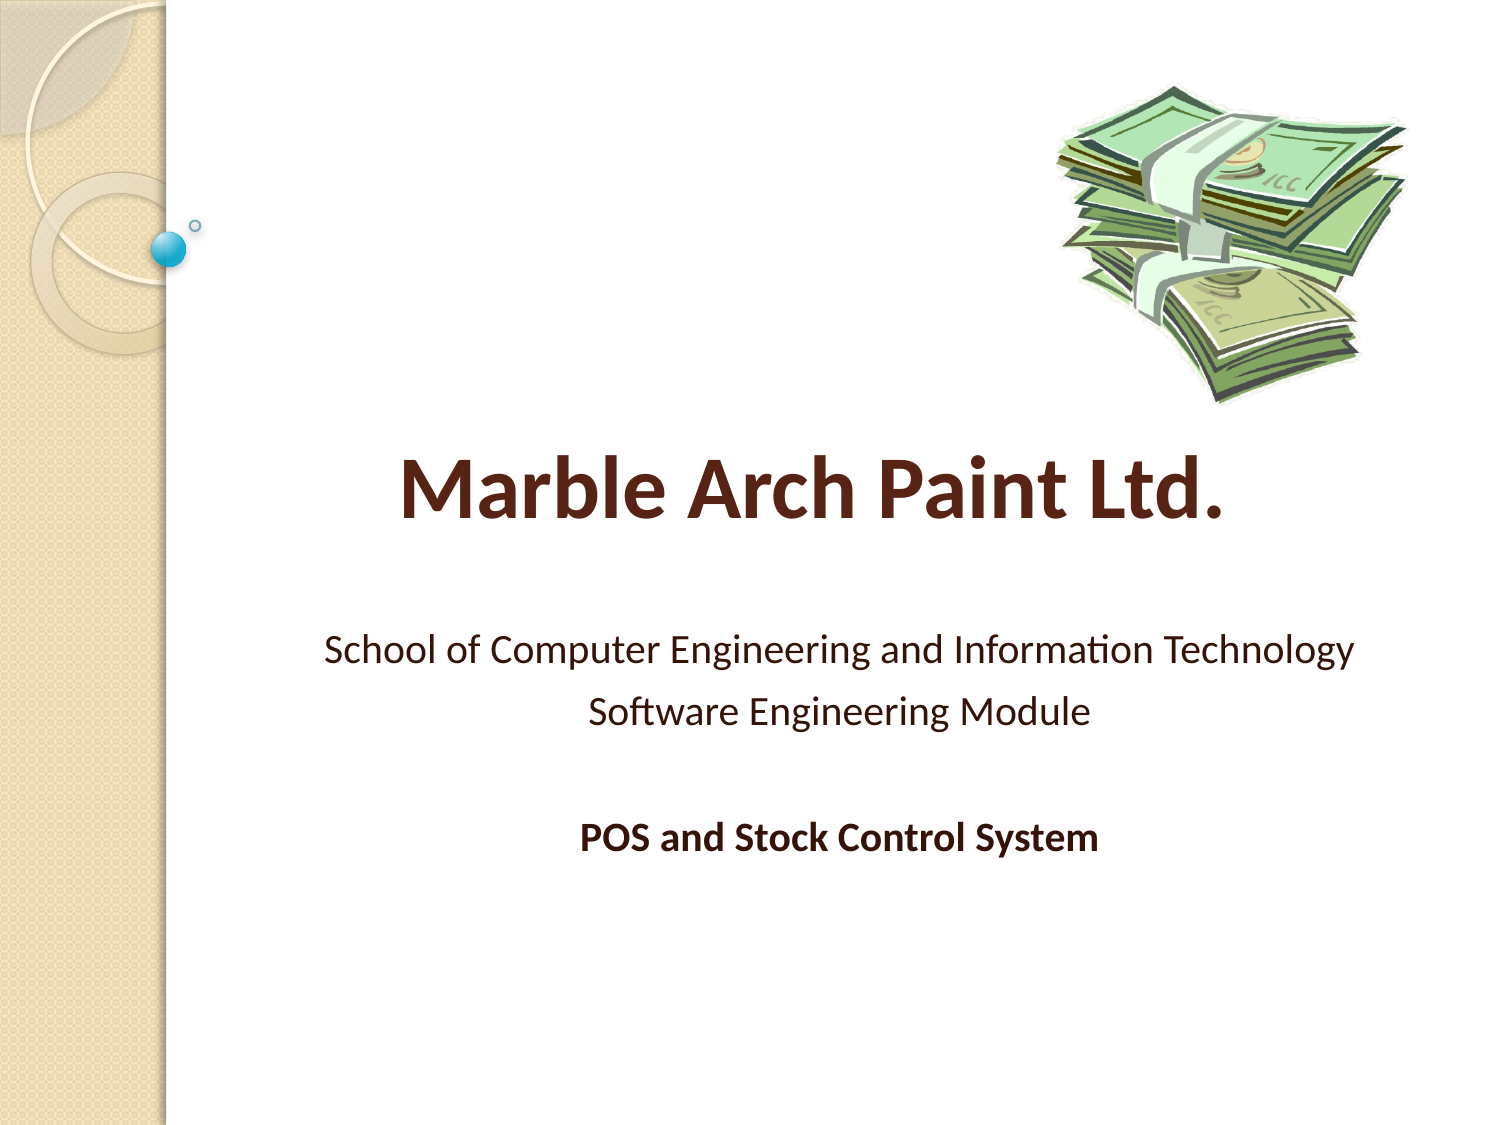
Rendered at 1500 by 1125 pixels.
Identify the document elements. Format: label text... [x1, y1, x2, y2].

picture [1056, 80, 1412, 410]
title Marble Arch Paint Ltd. [348, 302, 1277, 545]
subtitle School of Computer Engineering and Information Technology Software Engineering Module POS and Stock Control System [230, 621, 1446, 921]
